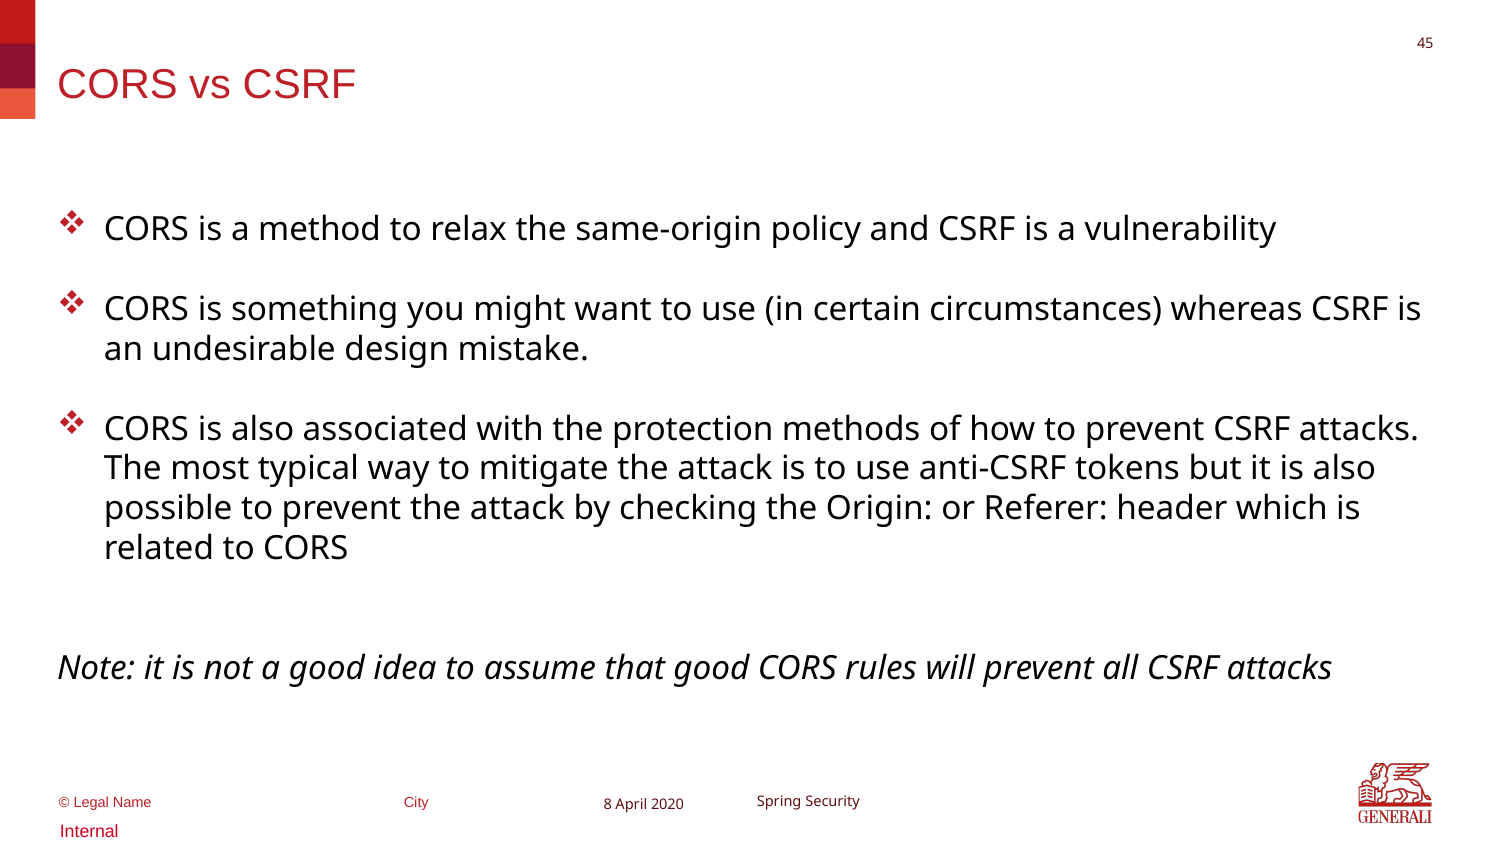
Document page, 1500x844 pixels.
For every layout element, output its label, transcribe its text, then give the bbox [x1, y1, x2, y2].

list CORS is a method to relax the same-origin policy and CSRF is a vulnerability CORS is something you might want to use (in certain circumstances) whereas CSRF is an undesirable design mistake. CORS is also associated with the protection methods of how to prevent CSRF attacks. The most typical way to mitigate the attack is to use anti-CSRF tokens but it is also possible to prevent the attack by checking the Origin: or Referer: header which is related to CORS Note: it is not a good idea to assume that good CORS rules will prevent all CSRF attacks [57, 207, 1434, 746]
title CORS vs CSRF [56, 57, 1433, 134]
footer Spring Security [756, 794, 1232, 809]
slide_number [603, 794, 735, 809]
slide_number 44 [1400, 33, 1434, 56]
